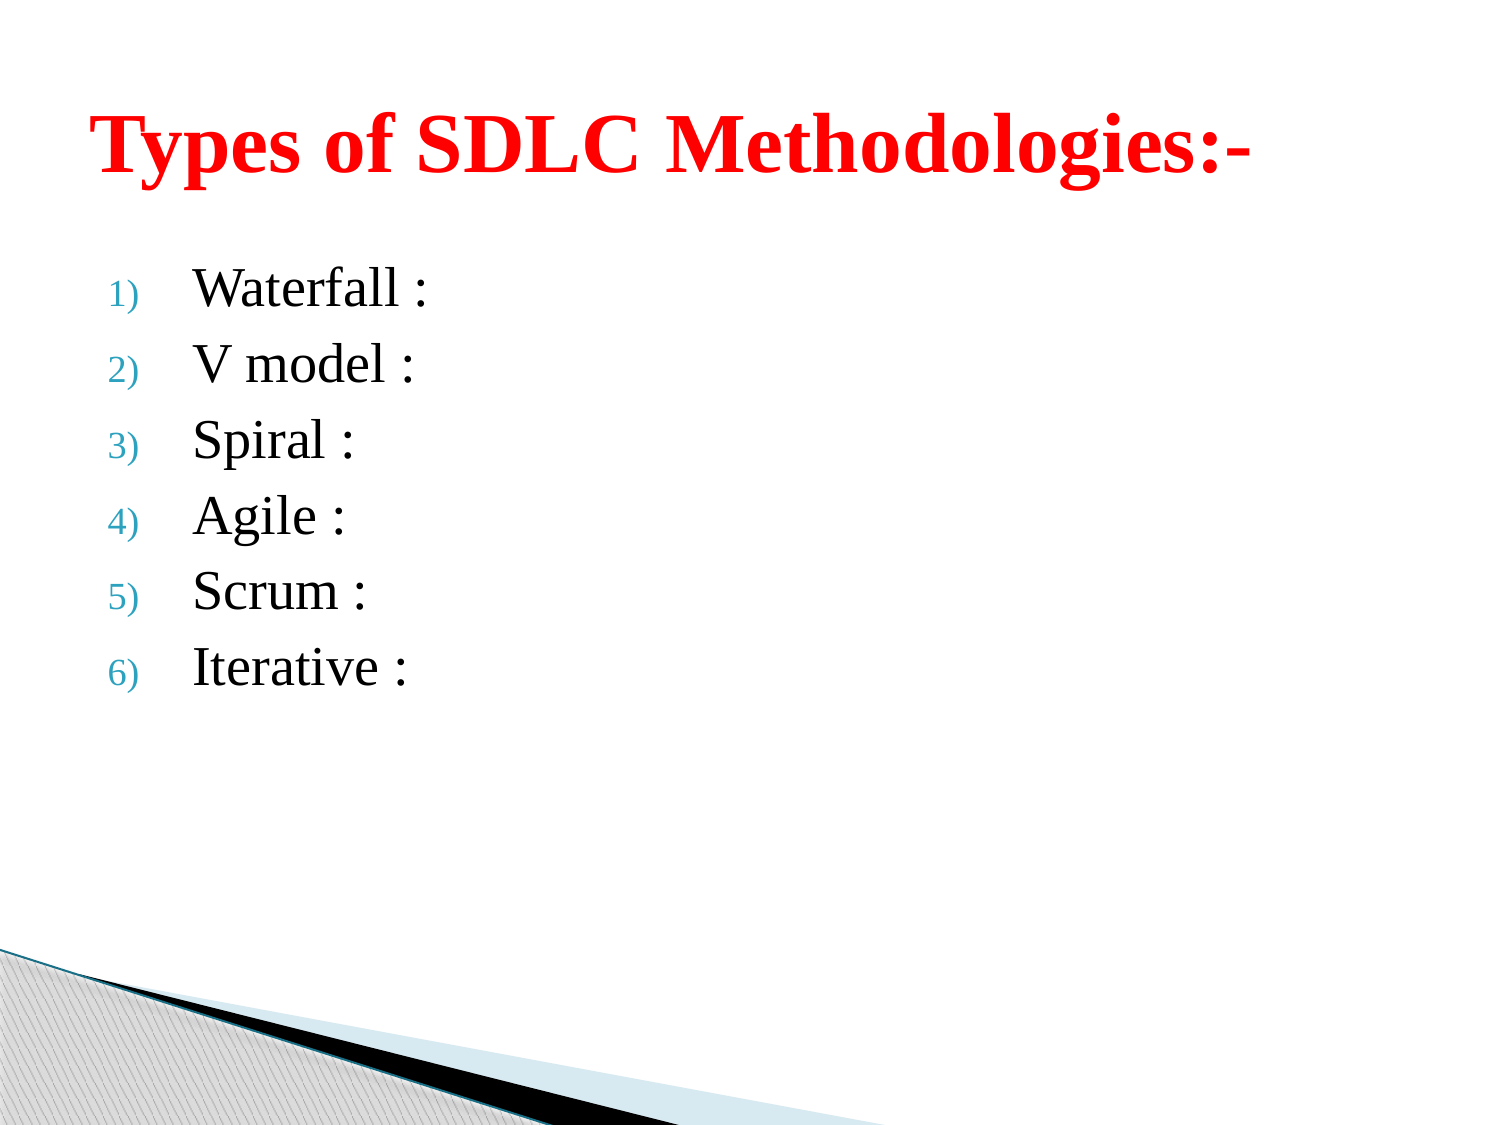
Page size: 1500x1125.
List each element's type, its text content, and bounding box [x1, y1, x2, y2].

title Types of SDLC Methodologies:- [75, 45, 1425, 233]
list Waterfall : V model : Spiral : Agile : Scrum : Iterative : [75, 243, 1425, 986]
